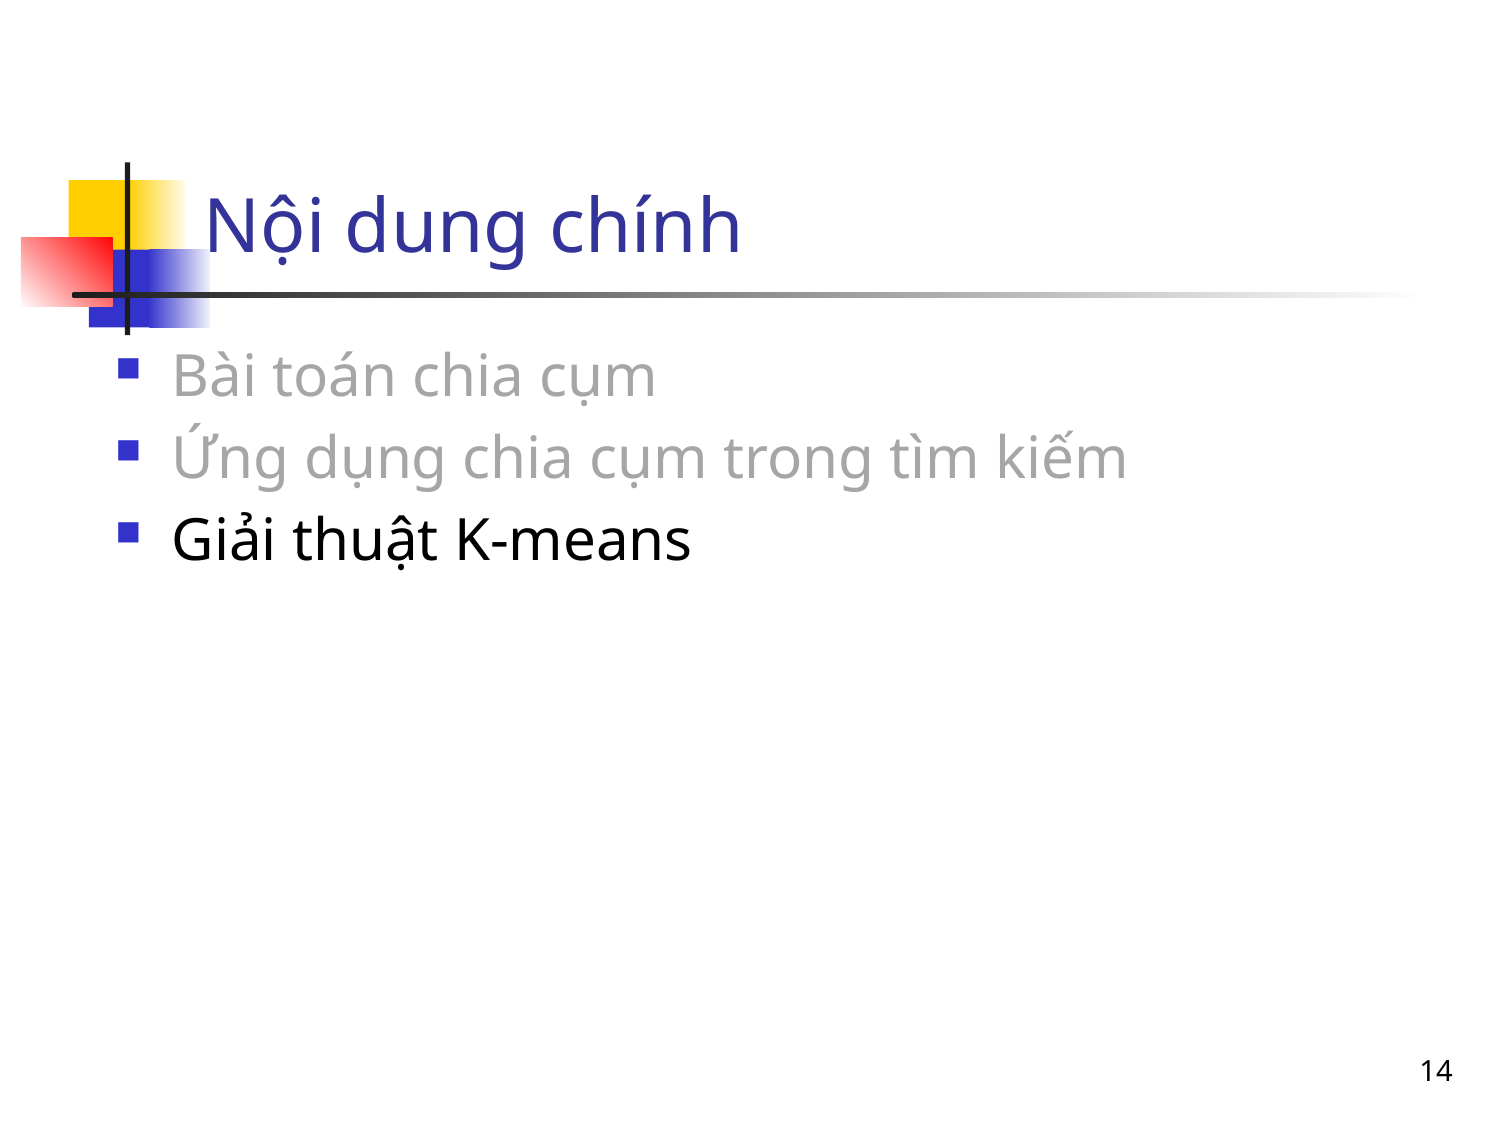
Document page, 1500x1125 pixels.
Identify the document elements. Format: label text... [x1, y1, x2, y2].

list Bài toán chia cụm Ứng dụng chia cụm trong tìm kiếm Giải thuật K-means [100, 331, 1469, 1006]
slide_number 14 [1155, 1024, 1468, 1100]
title Nội dung chính [188, 35, 1468, 275]
